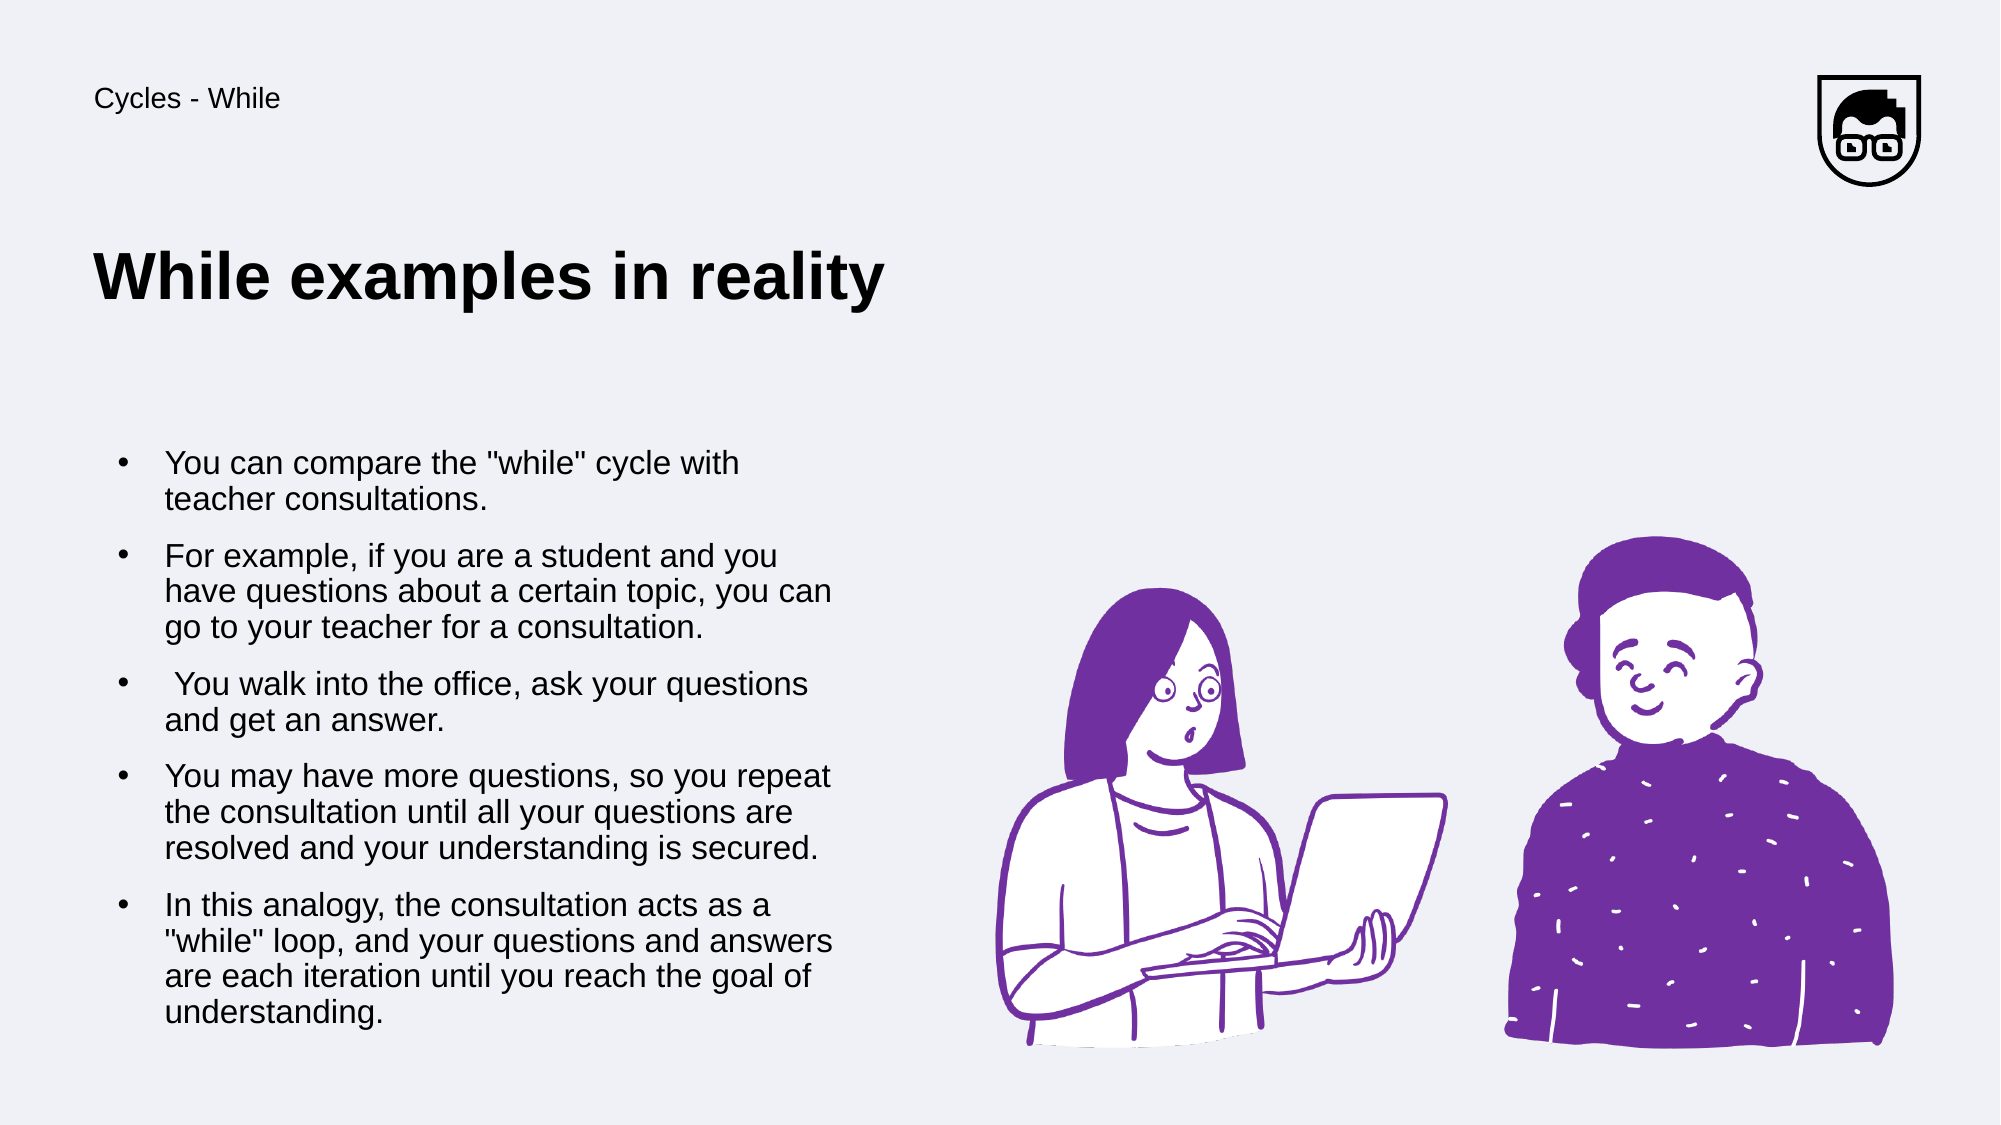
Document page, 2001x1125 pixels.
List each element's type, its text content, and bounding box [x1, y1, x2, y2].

list You can compare the "while" cycle with teacher consultations. For example, if you are a student and you have questions about a certain topic, you can go to your teacher for a consultation. You walk into the office, ask your questions and get an answer. You may have more questions, so you repeat the consultation until all your questions are resolved and your understanding is secured. In this analogy, the consultation acts as a "while" loop, and your questions and answers are each iteration until you reach the goal of understanding. [102, 437, 875, 1085]
title While examples in reality [78, 224, 1852, 439]
picture [1487, 521, 1908, 1060]
list Cycles - While [78, 75, 1001, 151]
picture [983, 574, 1461, 1060]
